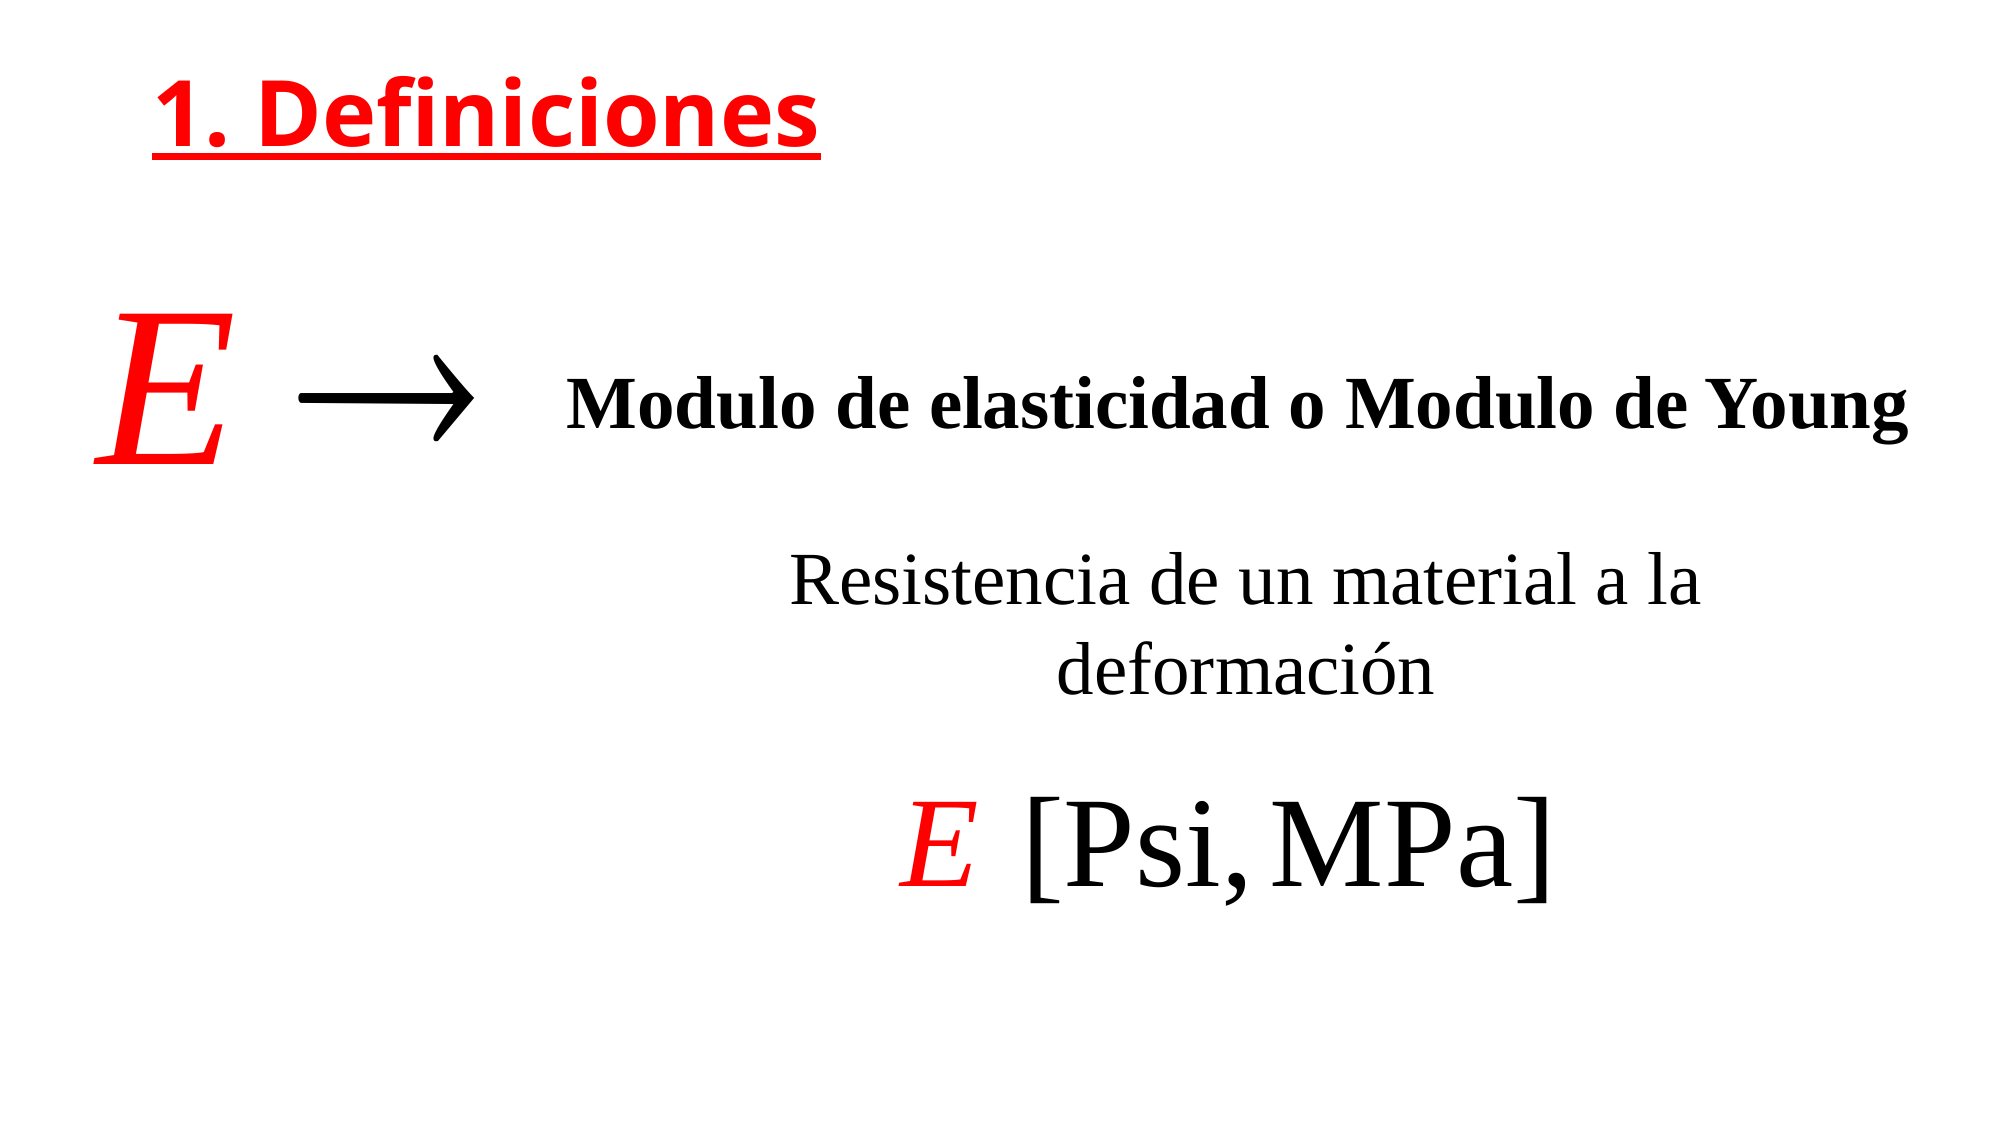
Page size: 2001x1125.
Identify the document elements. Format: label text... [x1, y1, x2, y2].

text_box Modulo de elasticidad o Modulo de Young [552, 346, 1941, 452]
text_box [54, 253, 552, 522]
text_box 1. Definiciones [137, 59, 1863, 278]
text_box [876, 768, 1574, 941]
text_box Resistencia de un material a la deformación [633, 521, 1859, 717]
